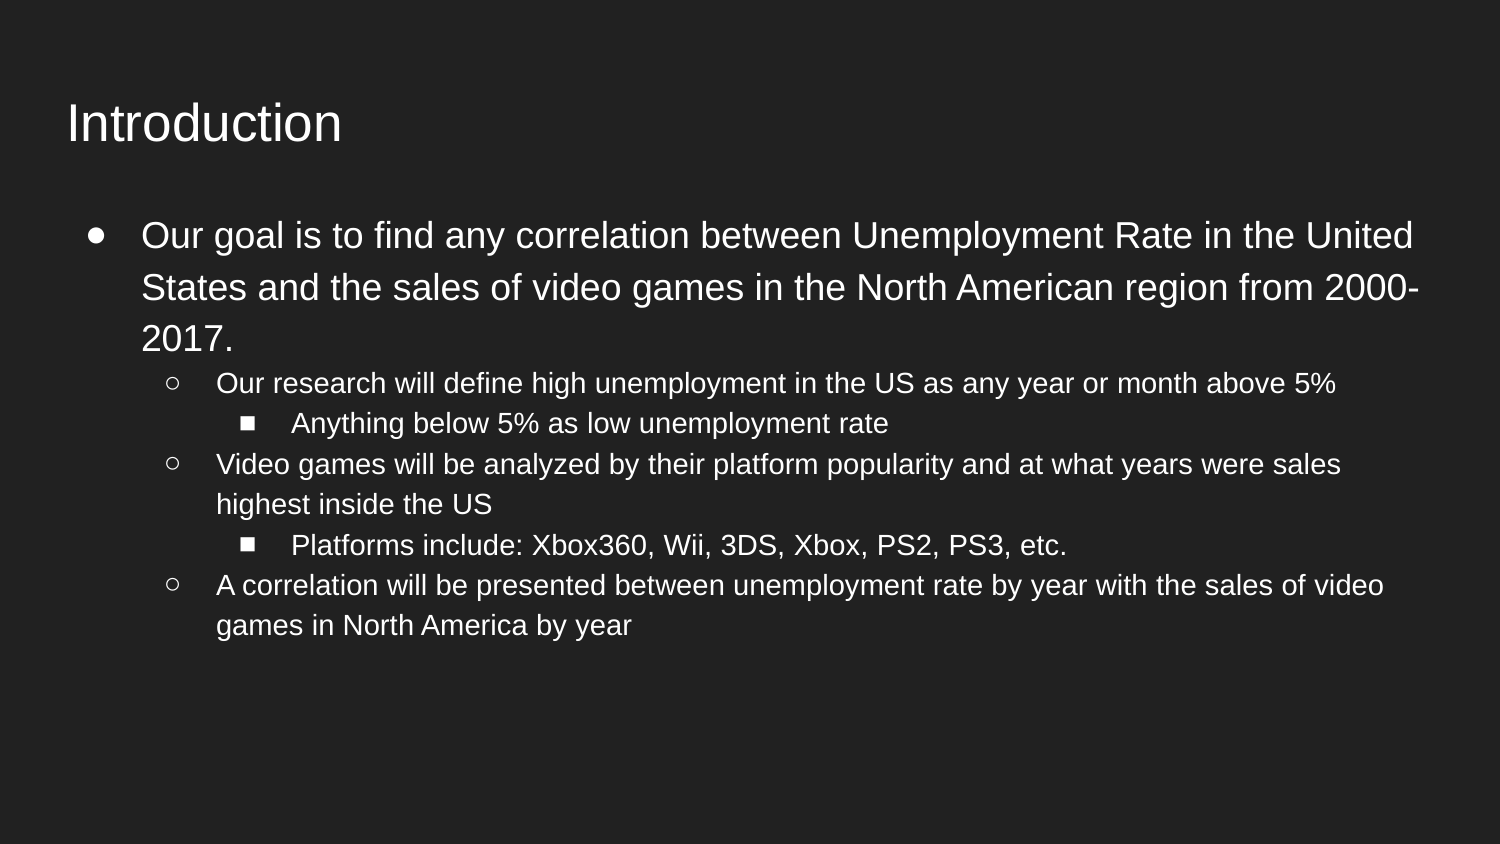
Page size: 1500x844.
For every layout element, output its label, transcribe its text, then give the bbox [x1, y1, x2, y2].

title Introduction [51, 72, 1449, 167]
list Our goal is to find any correlation between Unemployment Rate in the United States and the sales of video games in the North American region from 2000-2017. Our research will define high unemployment in the US as any year or month above 5% Anything below 5% as low unemployment rate Video games will be analyzed by their platform popularity and at what years were sales highest inside the US Platforms include: Xbox360, Wii, 3DS, Xbox, PS2, PS3, etc. A correlation will be presented between unemployment rate by year with the sales of video games in North America by year [51, 189, 1449, 750]
